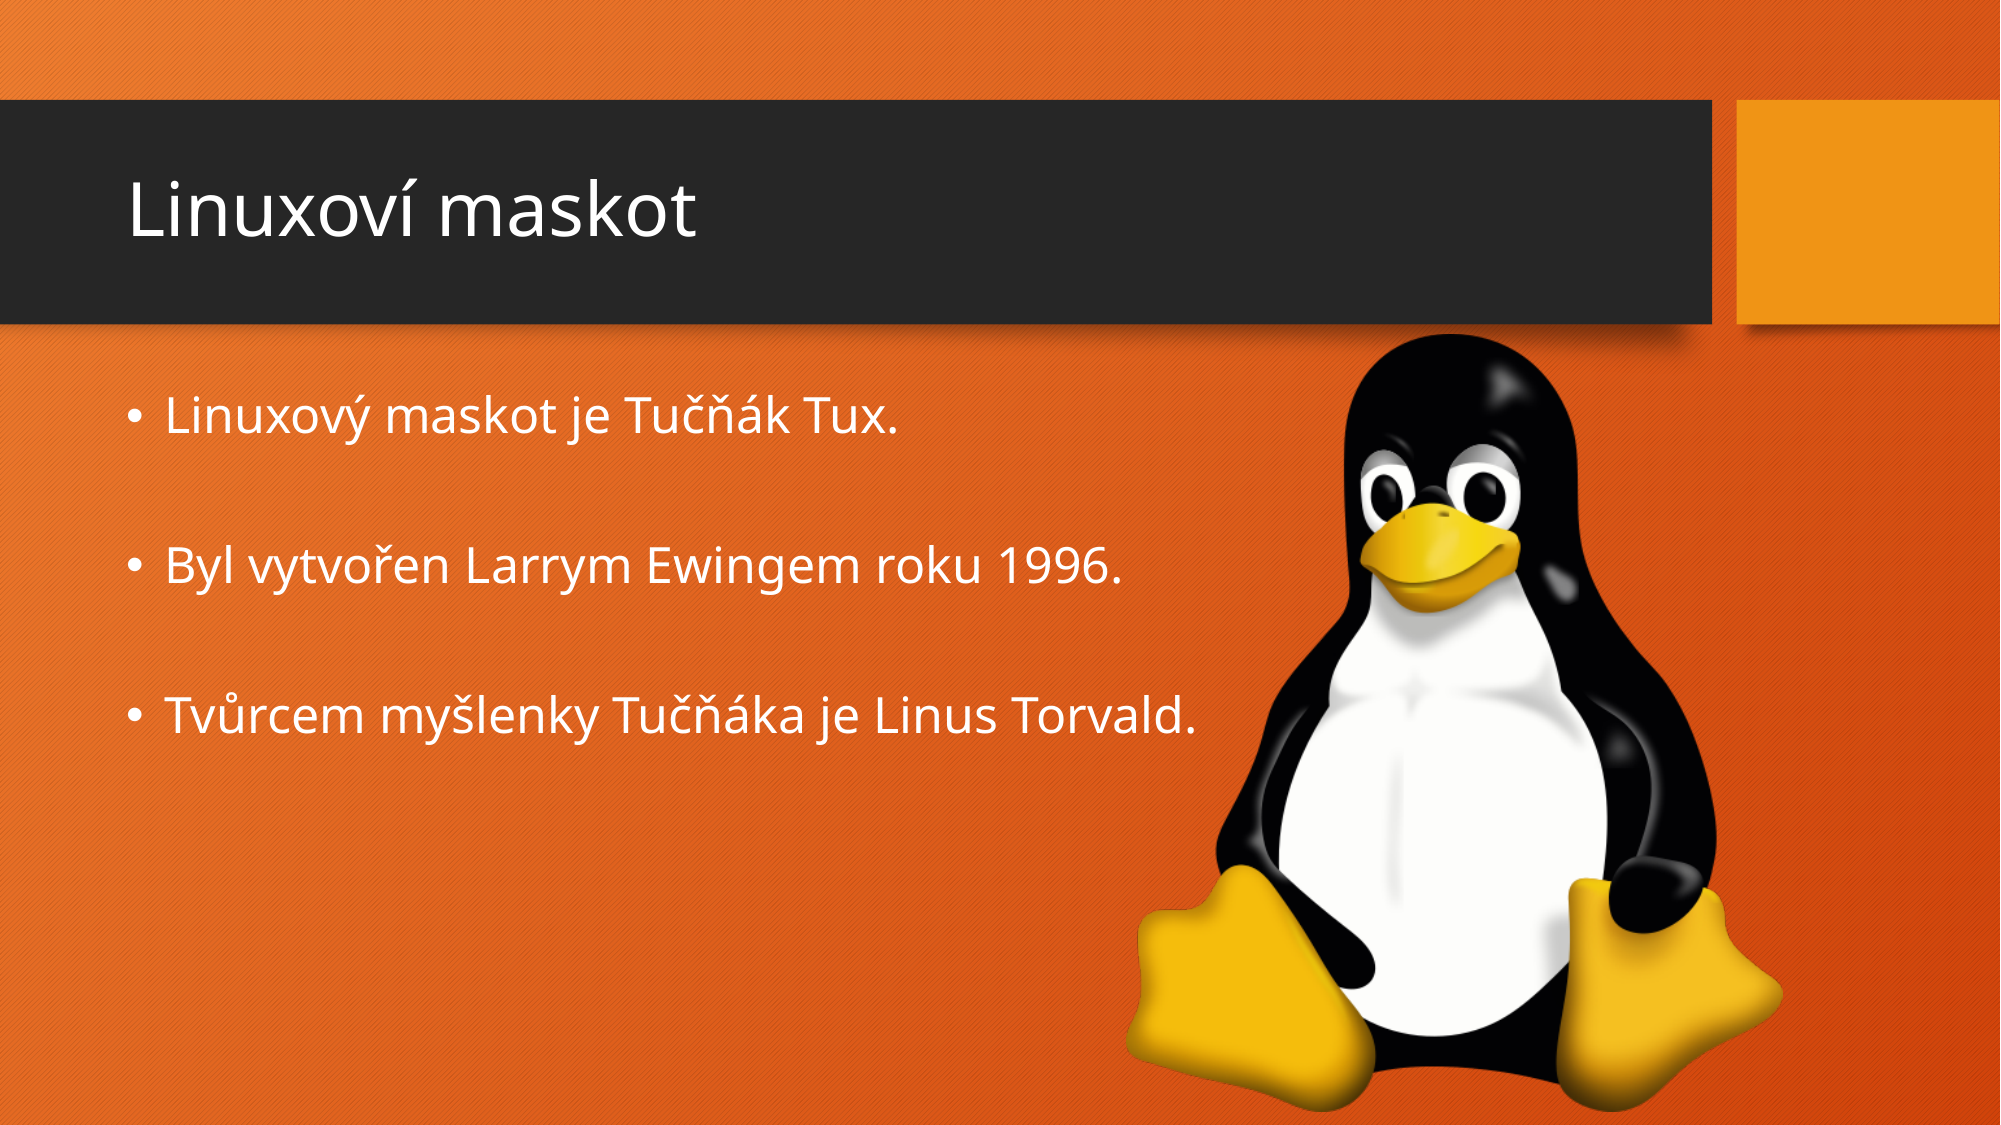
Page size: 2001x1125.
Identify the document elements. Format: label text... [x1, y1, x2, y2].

picture [0, 325, 2000, 1113]
list Linuxový maskot je Tučňák Tux. Byl vytvořen Larrym Ewingem roku 1996. Tvůrcem myšlenky Tučňáka je Linus Torvald. [111, 383, 1126, 974]
title Linuxoví maskot [111, 123, 1689, 301]
